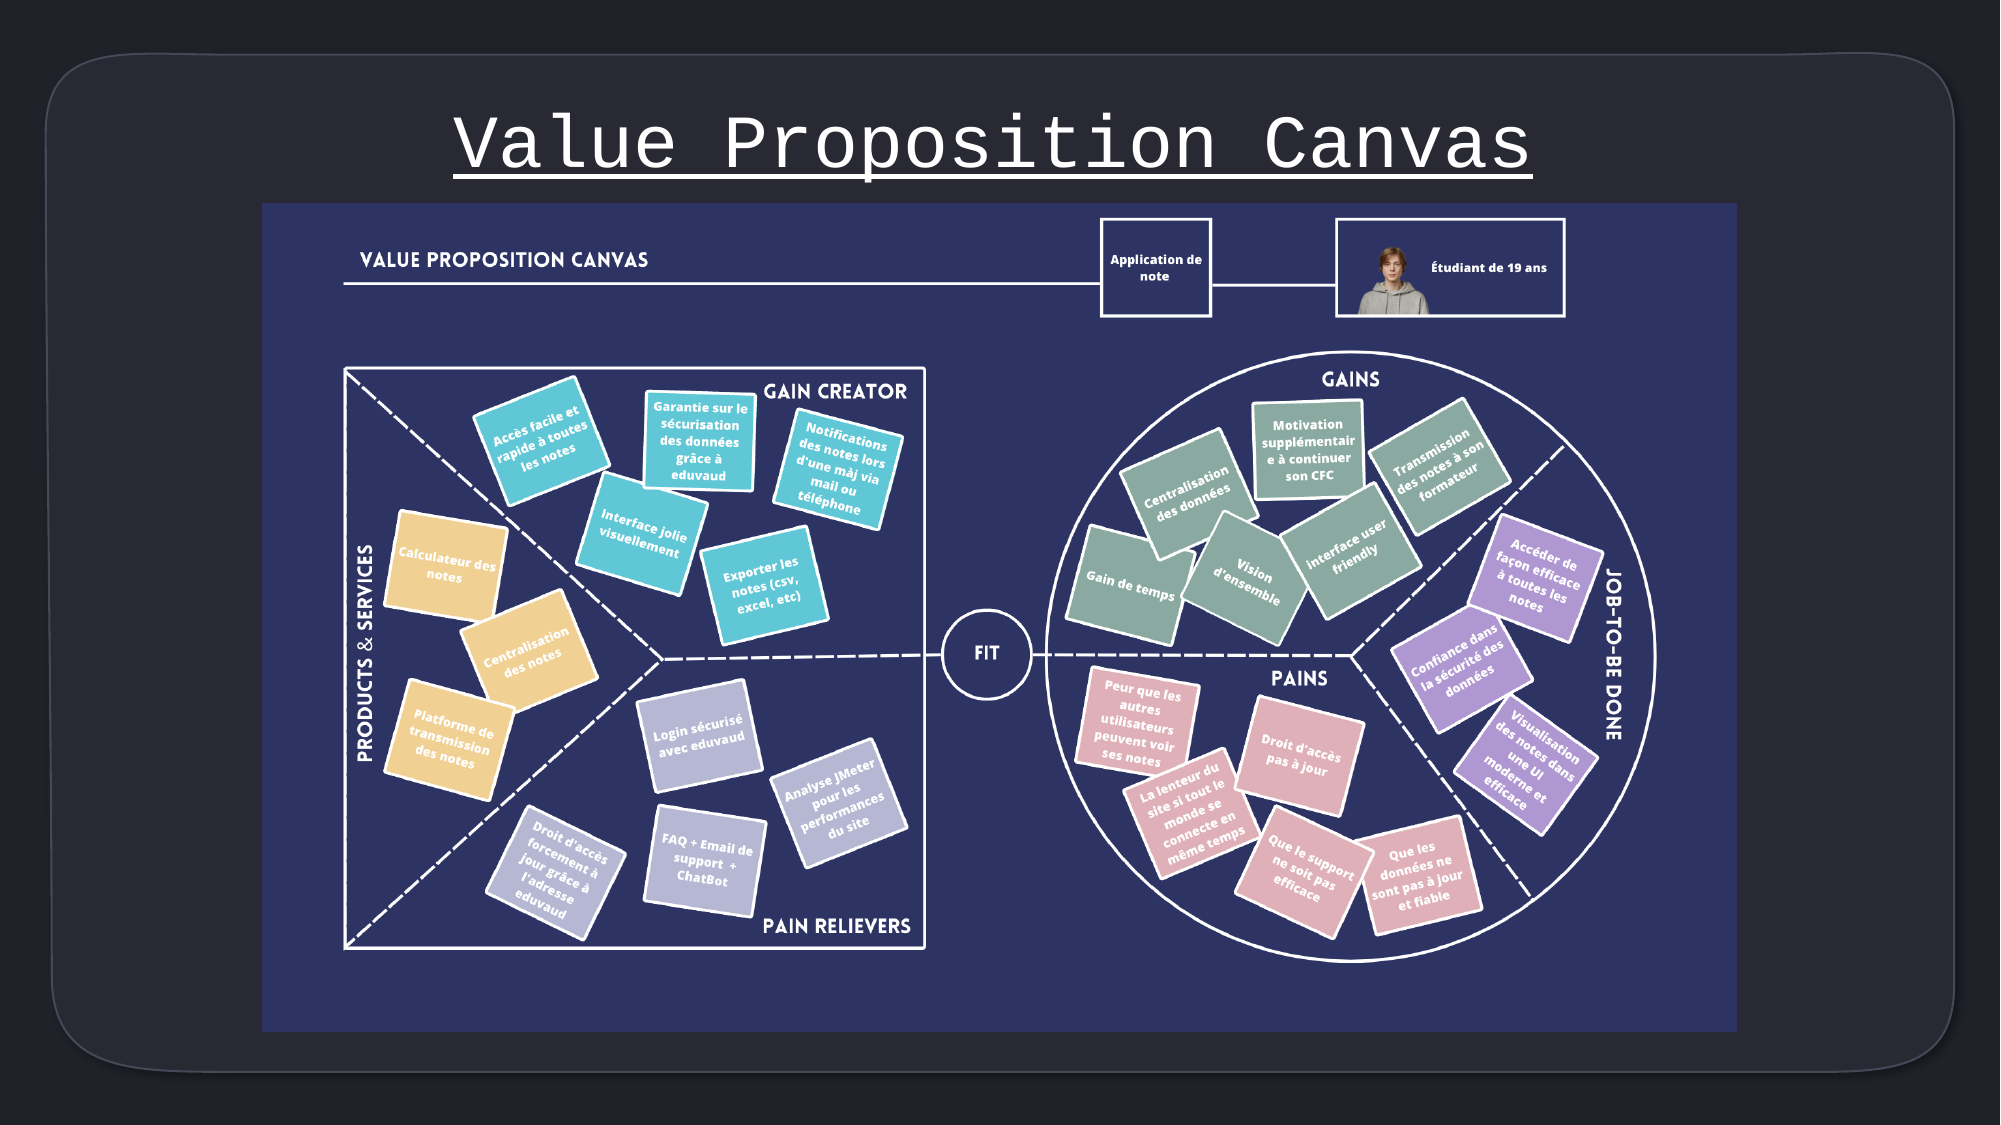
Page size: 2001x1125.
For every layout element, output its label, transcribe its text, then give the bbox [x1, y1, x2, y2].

text_box Value Proposition Canvas [438, 85, 1562, 190]
picture [262, 203, 1737, 1032]
text_box [44, 51, 1956, 1073]
